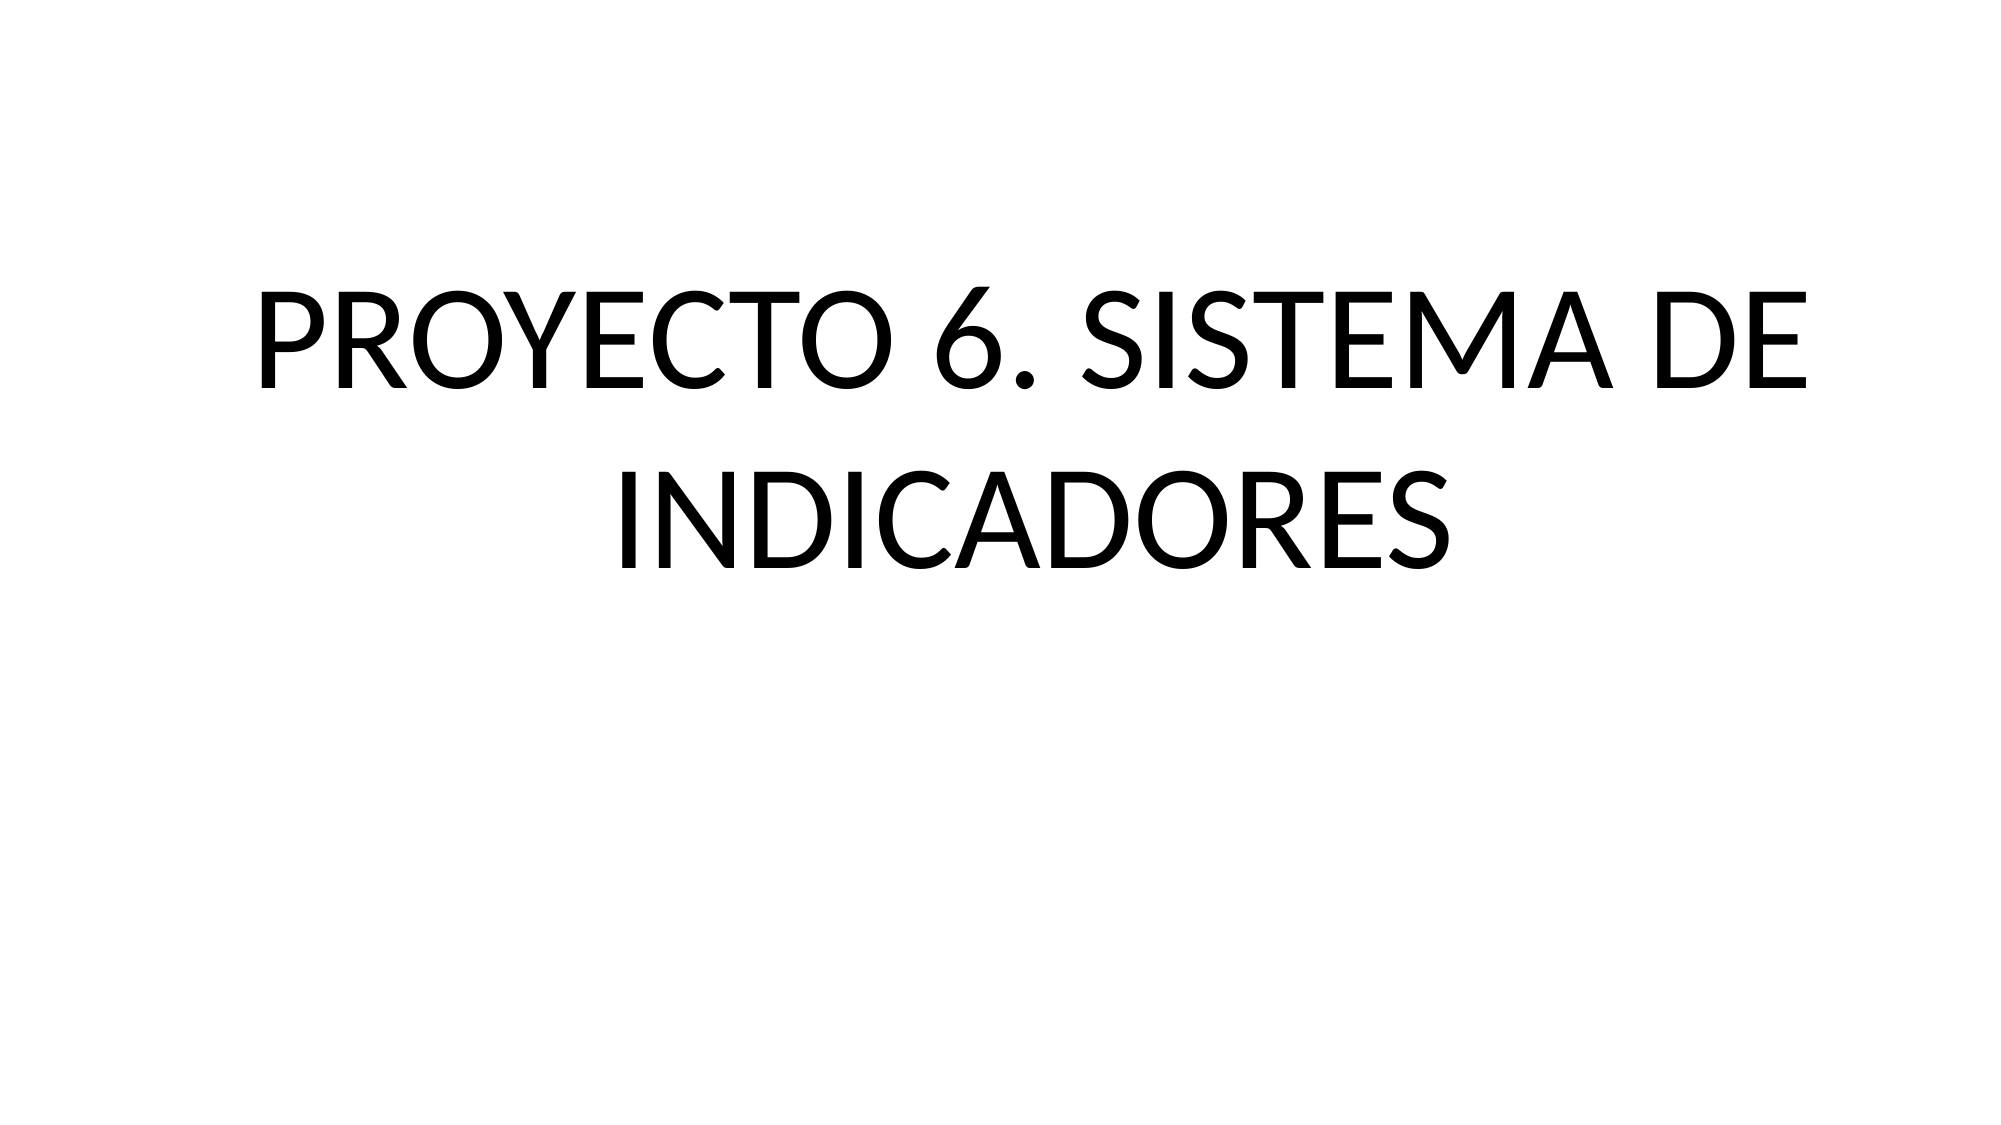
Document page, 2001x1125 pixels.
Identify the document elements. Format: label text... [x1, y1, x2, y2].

text_box PROYECTO 6. SISTEMA DE INDICADORES [87, 231, 1904, 606]
